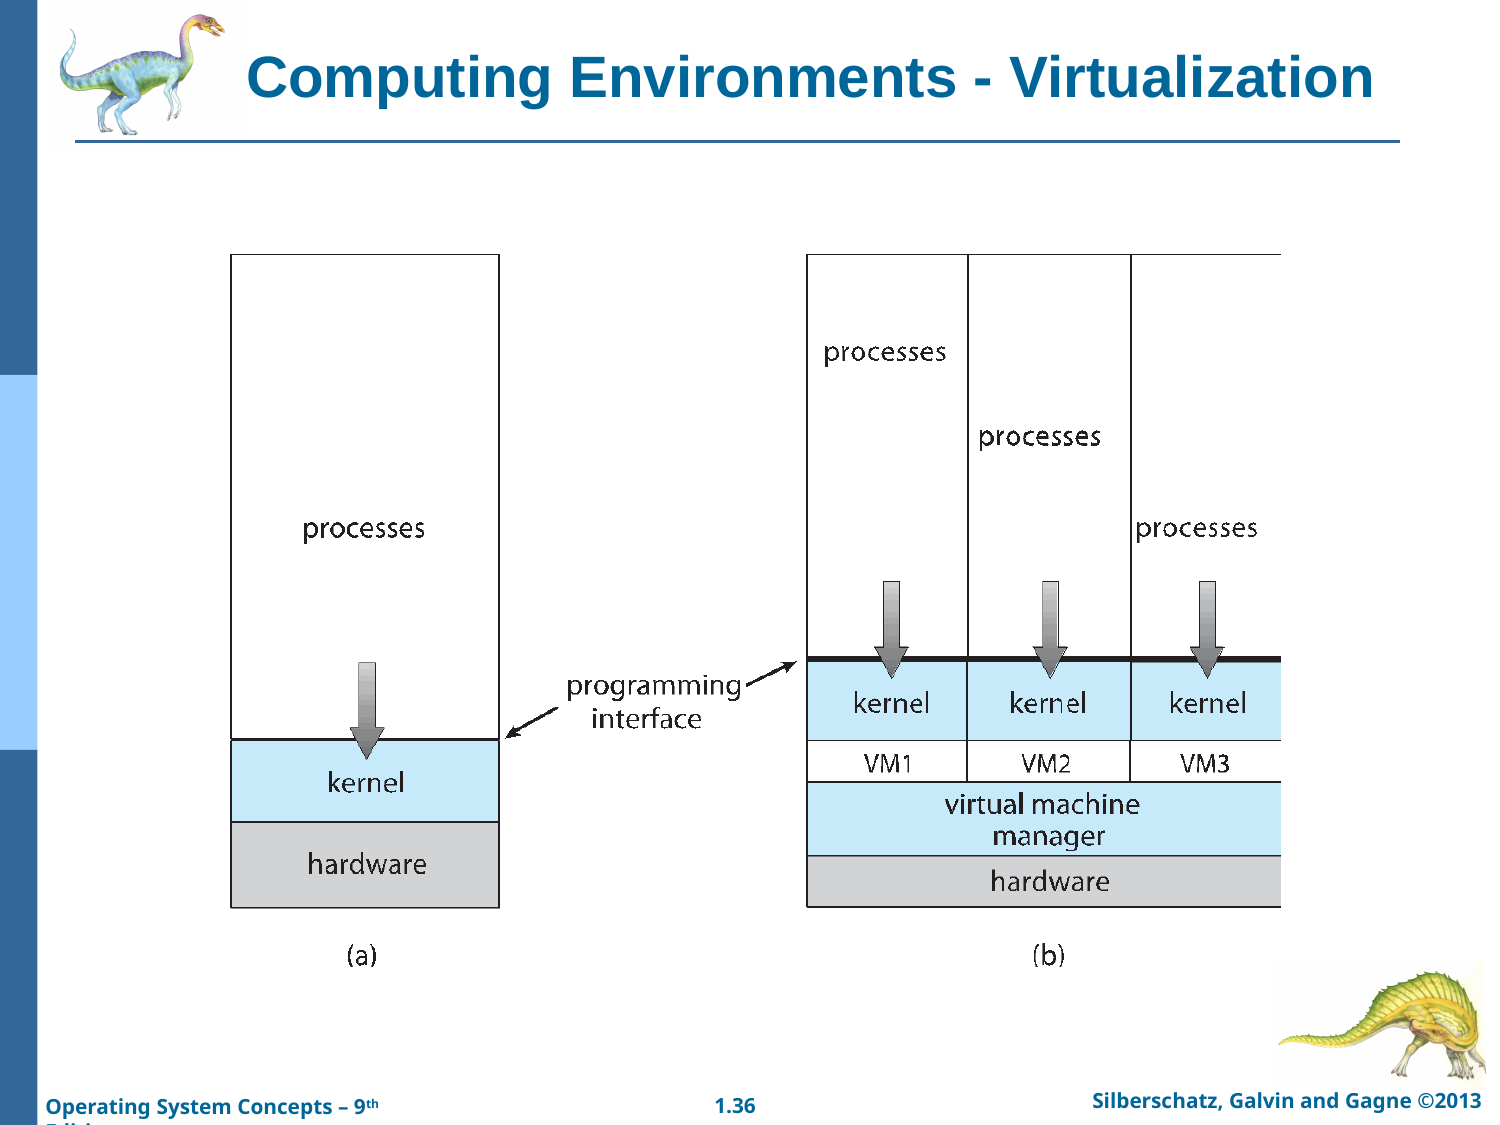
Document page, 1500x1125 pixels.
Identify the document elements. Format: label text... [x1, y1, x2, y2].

picture [46, 0, 243, 149]
picture [230, 254, 1486, 1090]
title Computing Environments - Virtualization [183, 22, 1438, 117]
